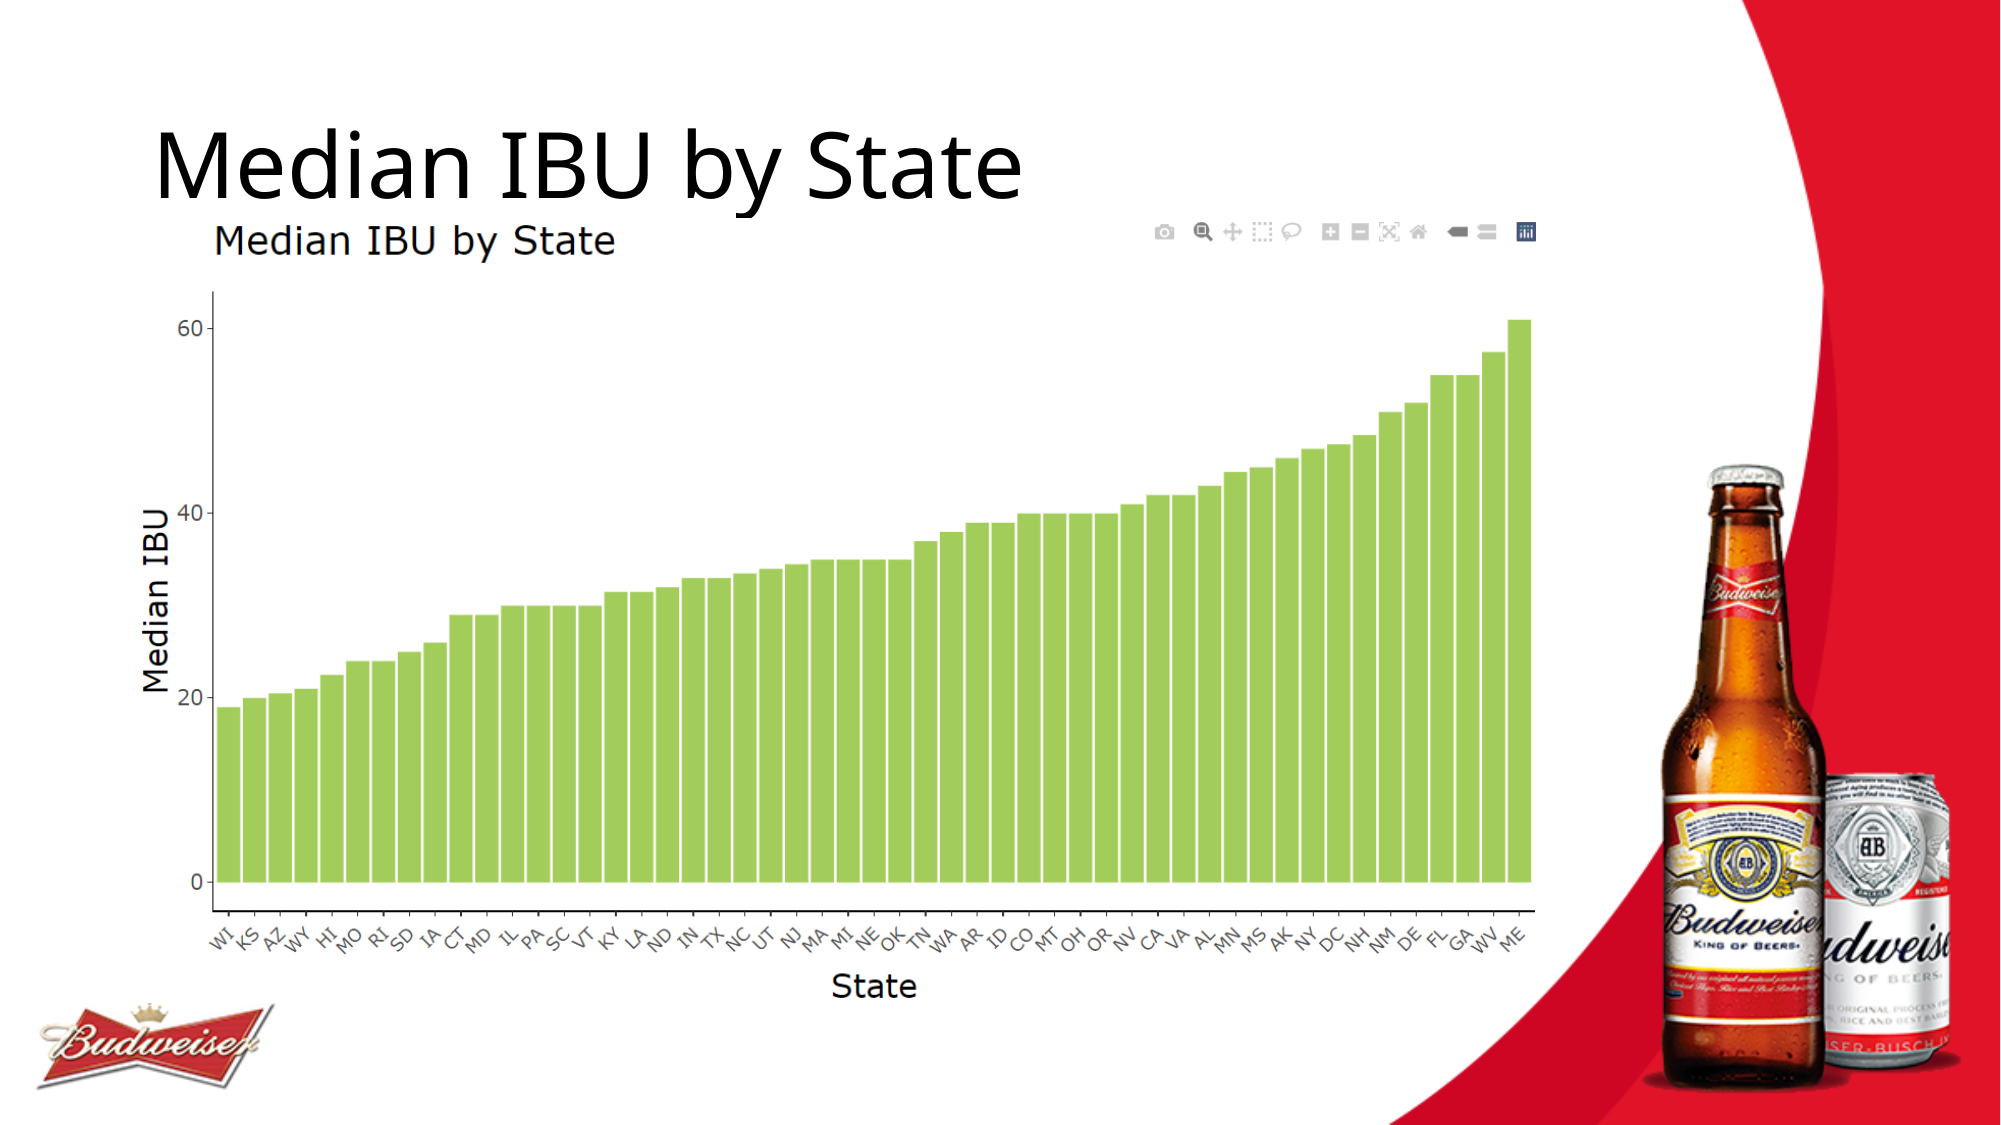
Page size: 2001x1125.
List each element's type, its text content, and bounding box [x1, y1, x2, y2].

picture [0, 0, 2001, 1125]
title Median IBU by State [137, 59, 1863, 278]
